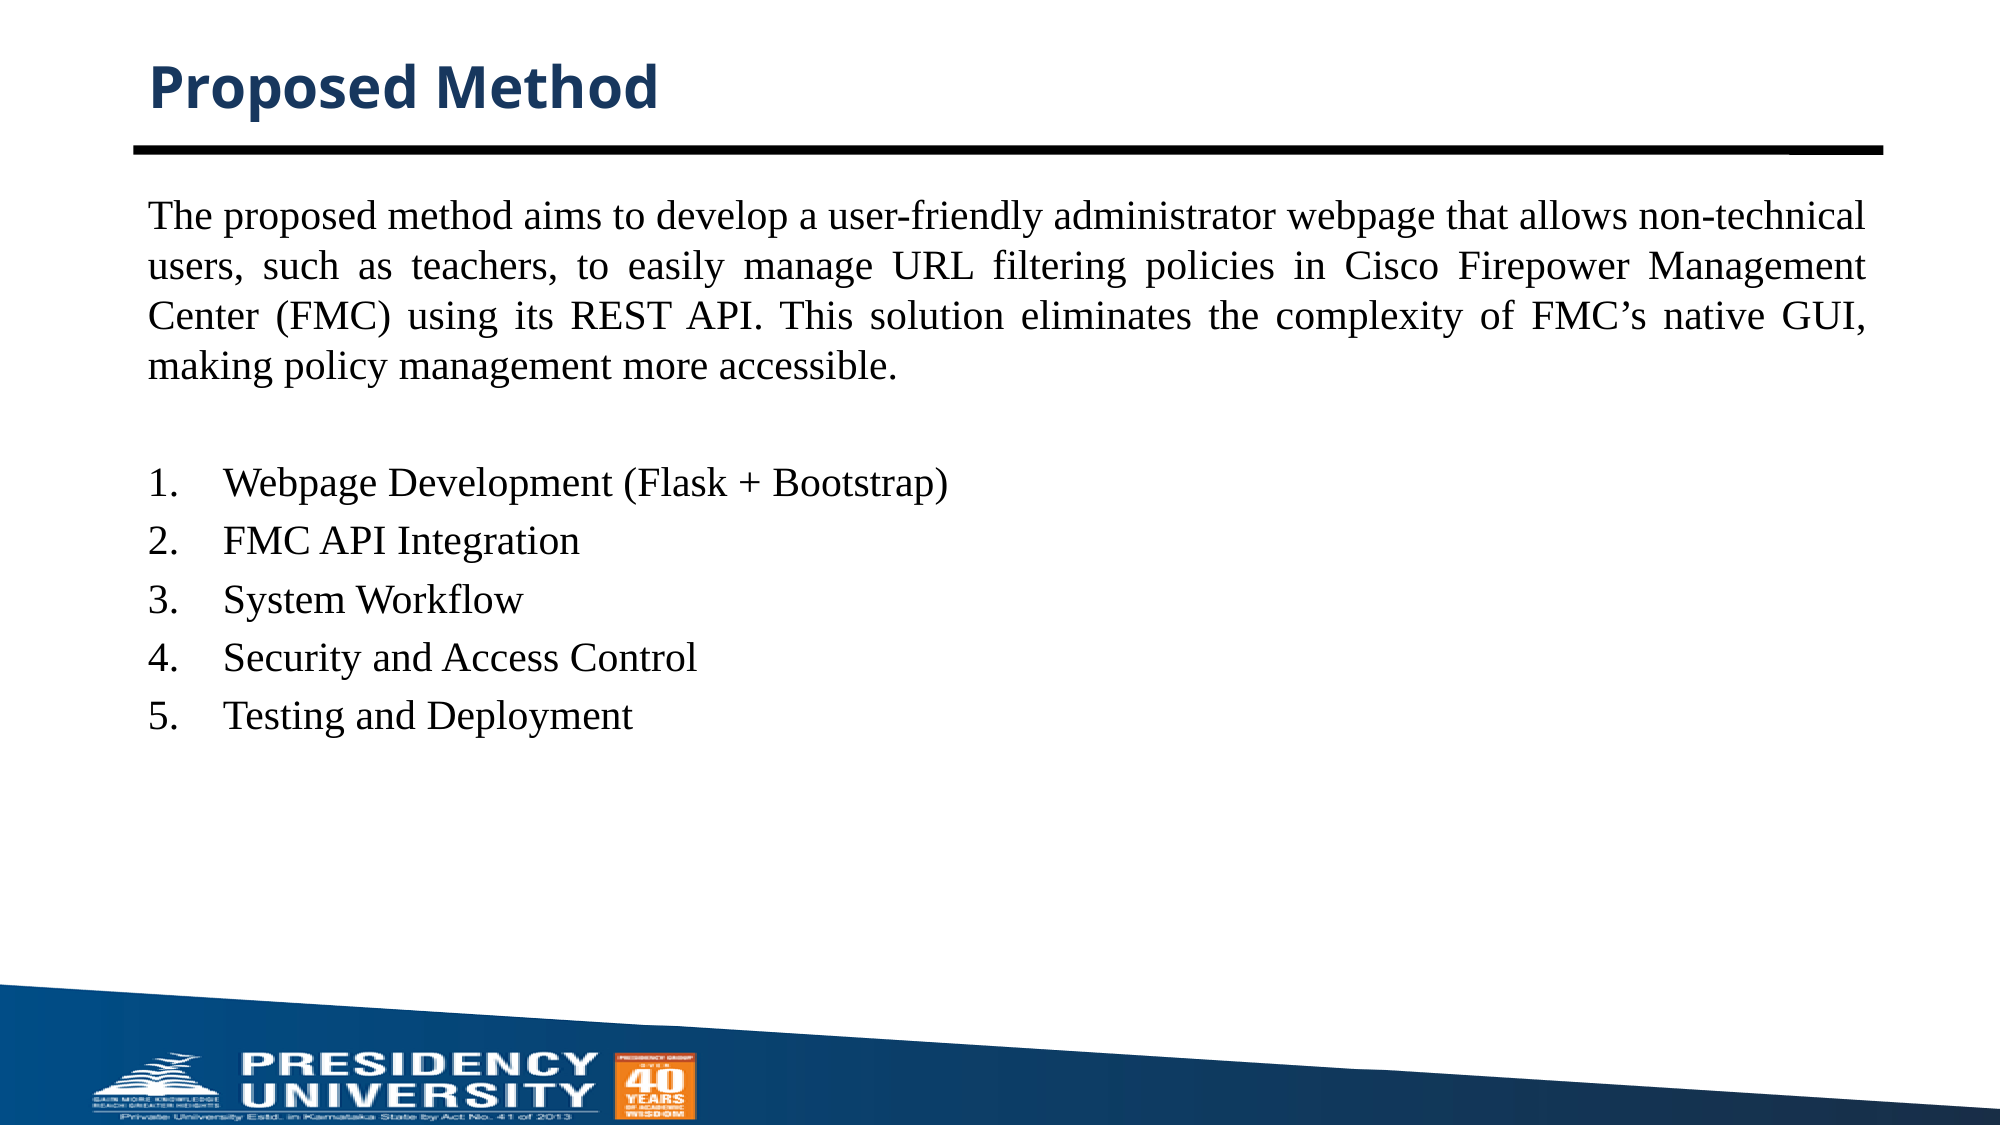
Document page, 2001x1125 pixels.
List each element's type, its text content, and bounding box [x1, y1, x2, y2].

list The proposed method aims to develop a user-friendly administrator webpage that allows non-technical users, such as teachers, to easily manage URL filtering policies in Cisco Firepower Management Center (FMC) using its REST API. This solution eliminates the complexity of FMC’s native GUI, making policy management more accessible. Webpage Development (Flask + Bootstrap) FMC API Integration System Workflow Security and Access Control Testing and Deployment [132, 180, 1883, 1059]
title Proposed Method [133, 45, 1884, 125]
picture [0, 982, 2000, 1125]
